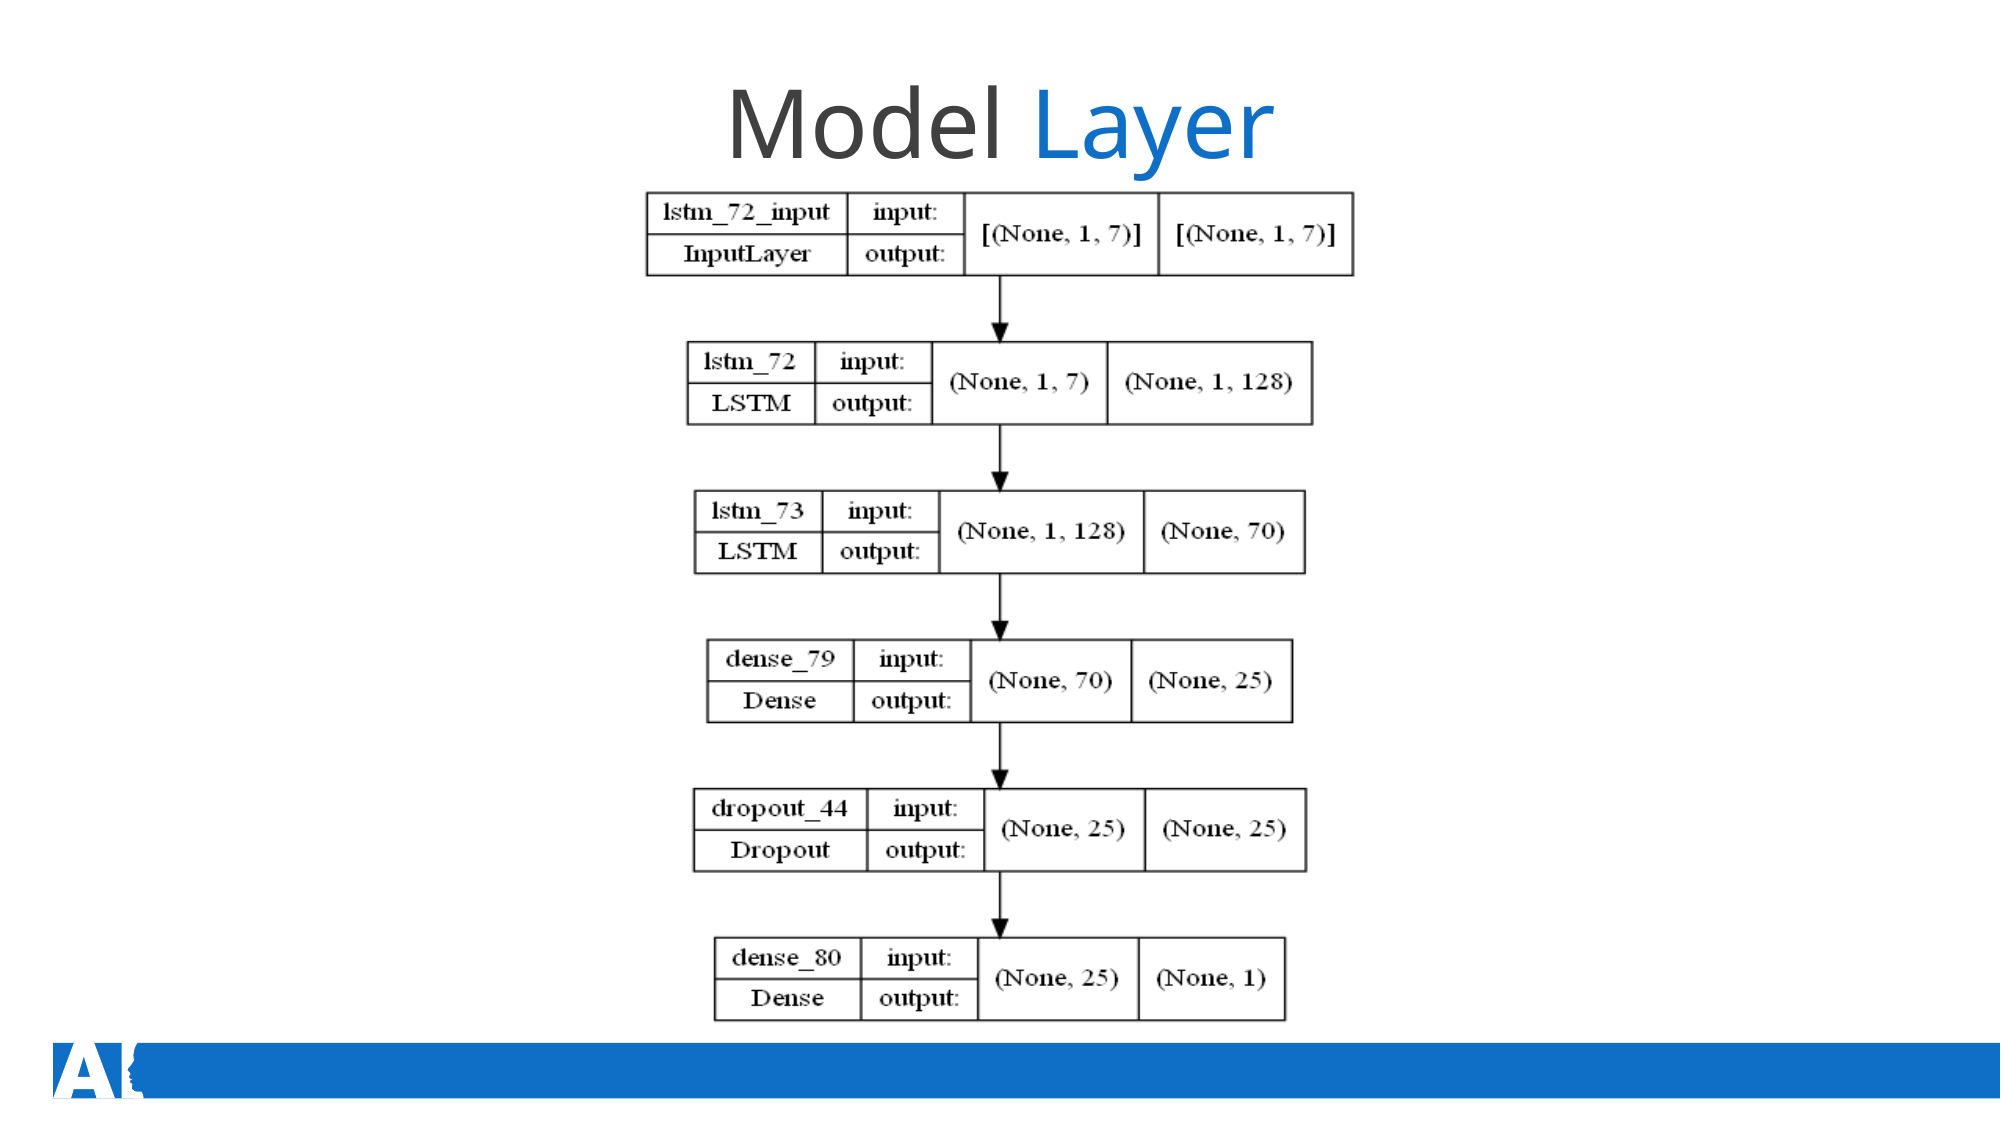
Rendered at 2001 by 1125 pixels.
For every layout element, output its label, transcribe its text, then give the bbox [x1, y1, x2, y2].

list Model Layer [0, 55, 2000, 186]
picture [639, 185, 1361, 1029]
